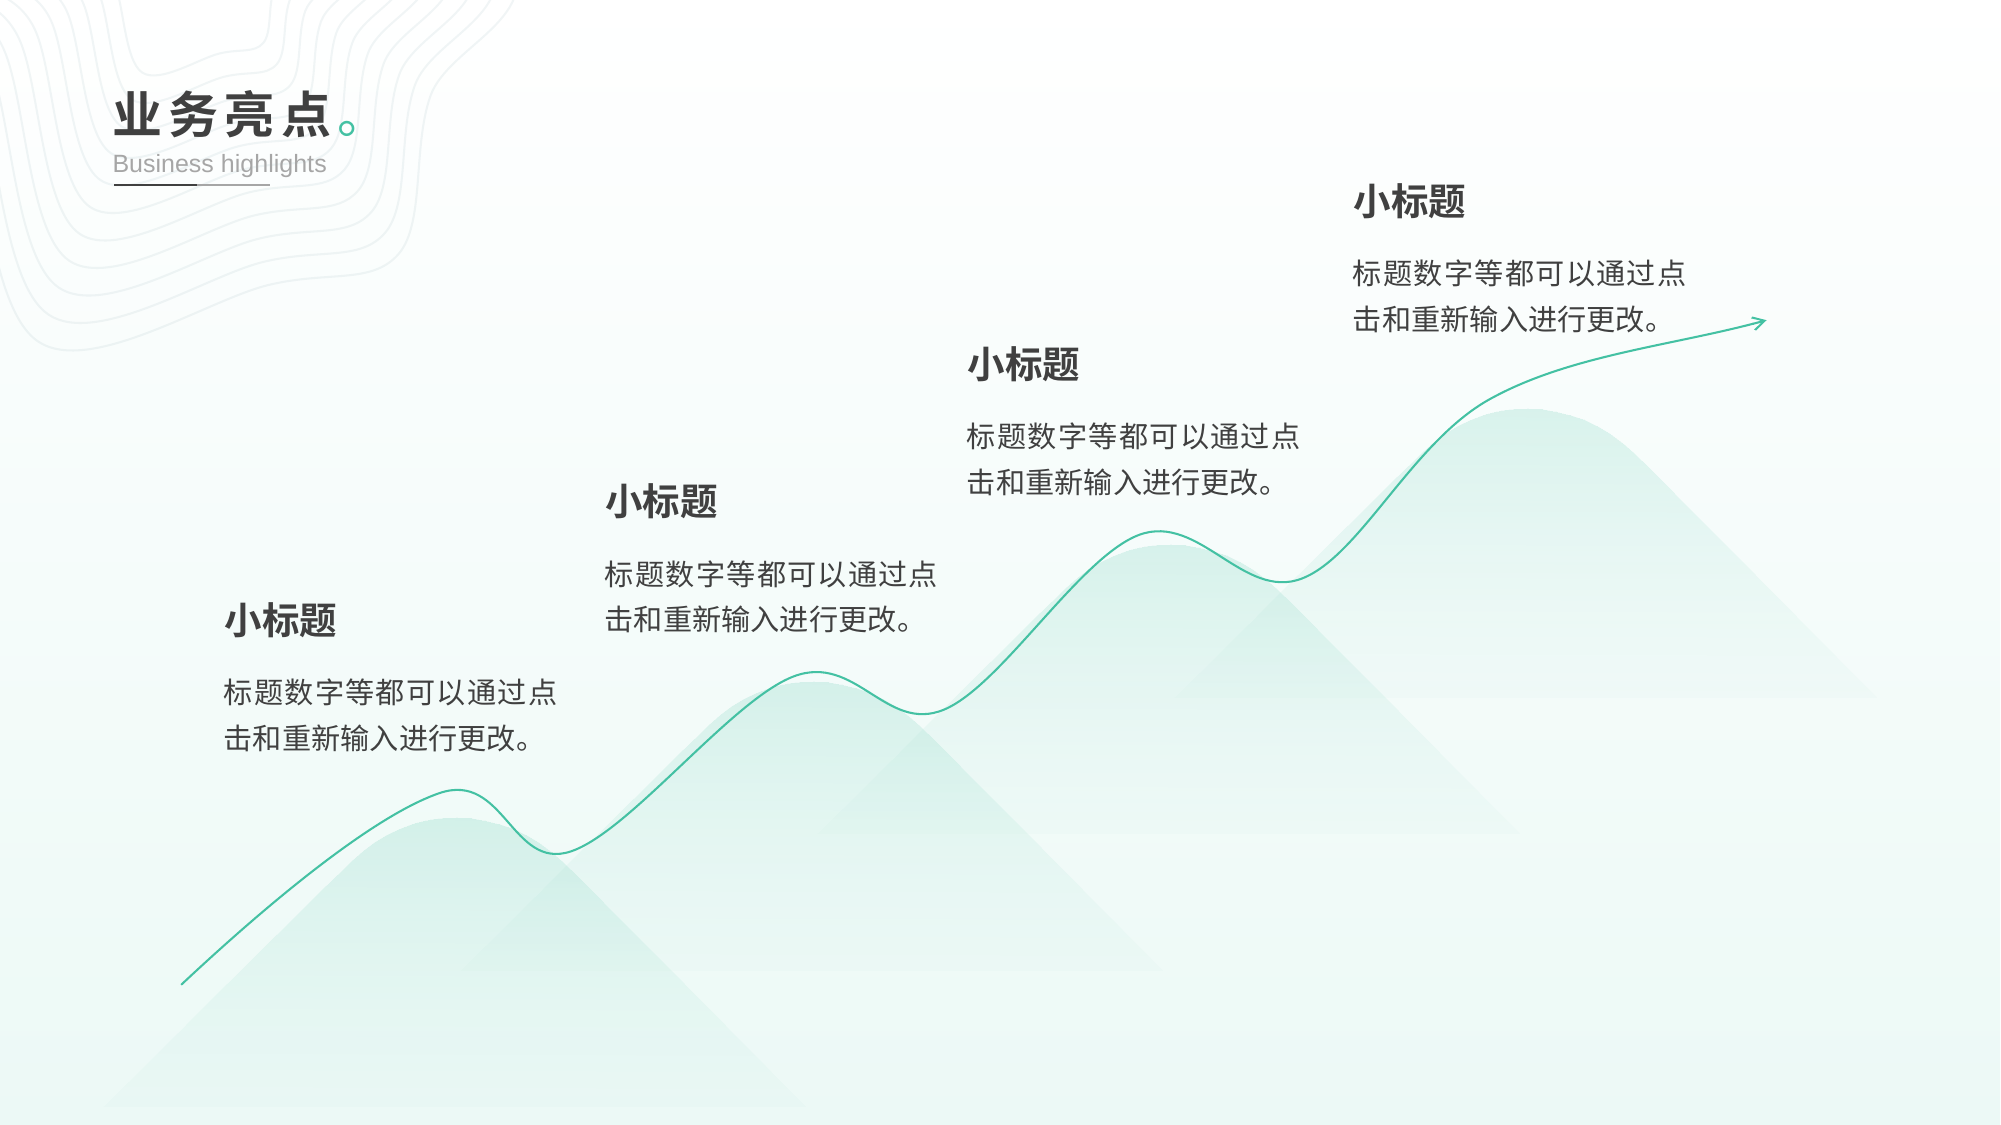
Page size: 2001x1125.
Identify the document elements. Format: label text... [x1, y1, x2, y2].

text_box [101, 842, 808, 1108]
list 业务亮点。 [97, 82, 412, 153]
text_box 标题数字等都可以通过点击和重新输入进行更改。 [952, 400, 1316, 507]
text_box 标题数字等都可以通过点击和重新输入进行更改。 [209, 656, 573, 763]
text_box [1172, 410, 1879, 699]
text_box 标题数字等都可以通过点击和重新输入进行更改。 [1338, 237, 1702, 344]
text_box [637, 686, 771, 793]
text_box 小标题 [1338, 170, 1482, 231]
text_box [815, 553, 1522, 836]
list Business highlights [97, 140, 344, 186]
text_box 小标题 [953, 333, 1096, 394]
text_box 小标题 [209, 589, 353, 650]
text_box [458, 696, 1165, 972]
text_box [517, 829, 532, 839]
text_box 标题数字等都可以通过点击和重新输入进行更改。 [589, 538, 954, 644]
text_box [180, 316, 1767, 986]
text_box 小标题 [590, 470, 733, 531]
